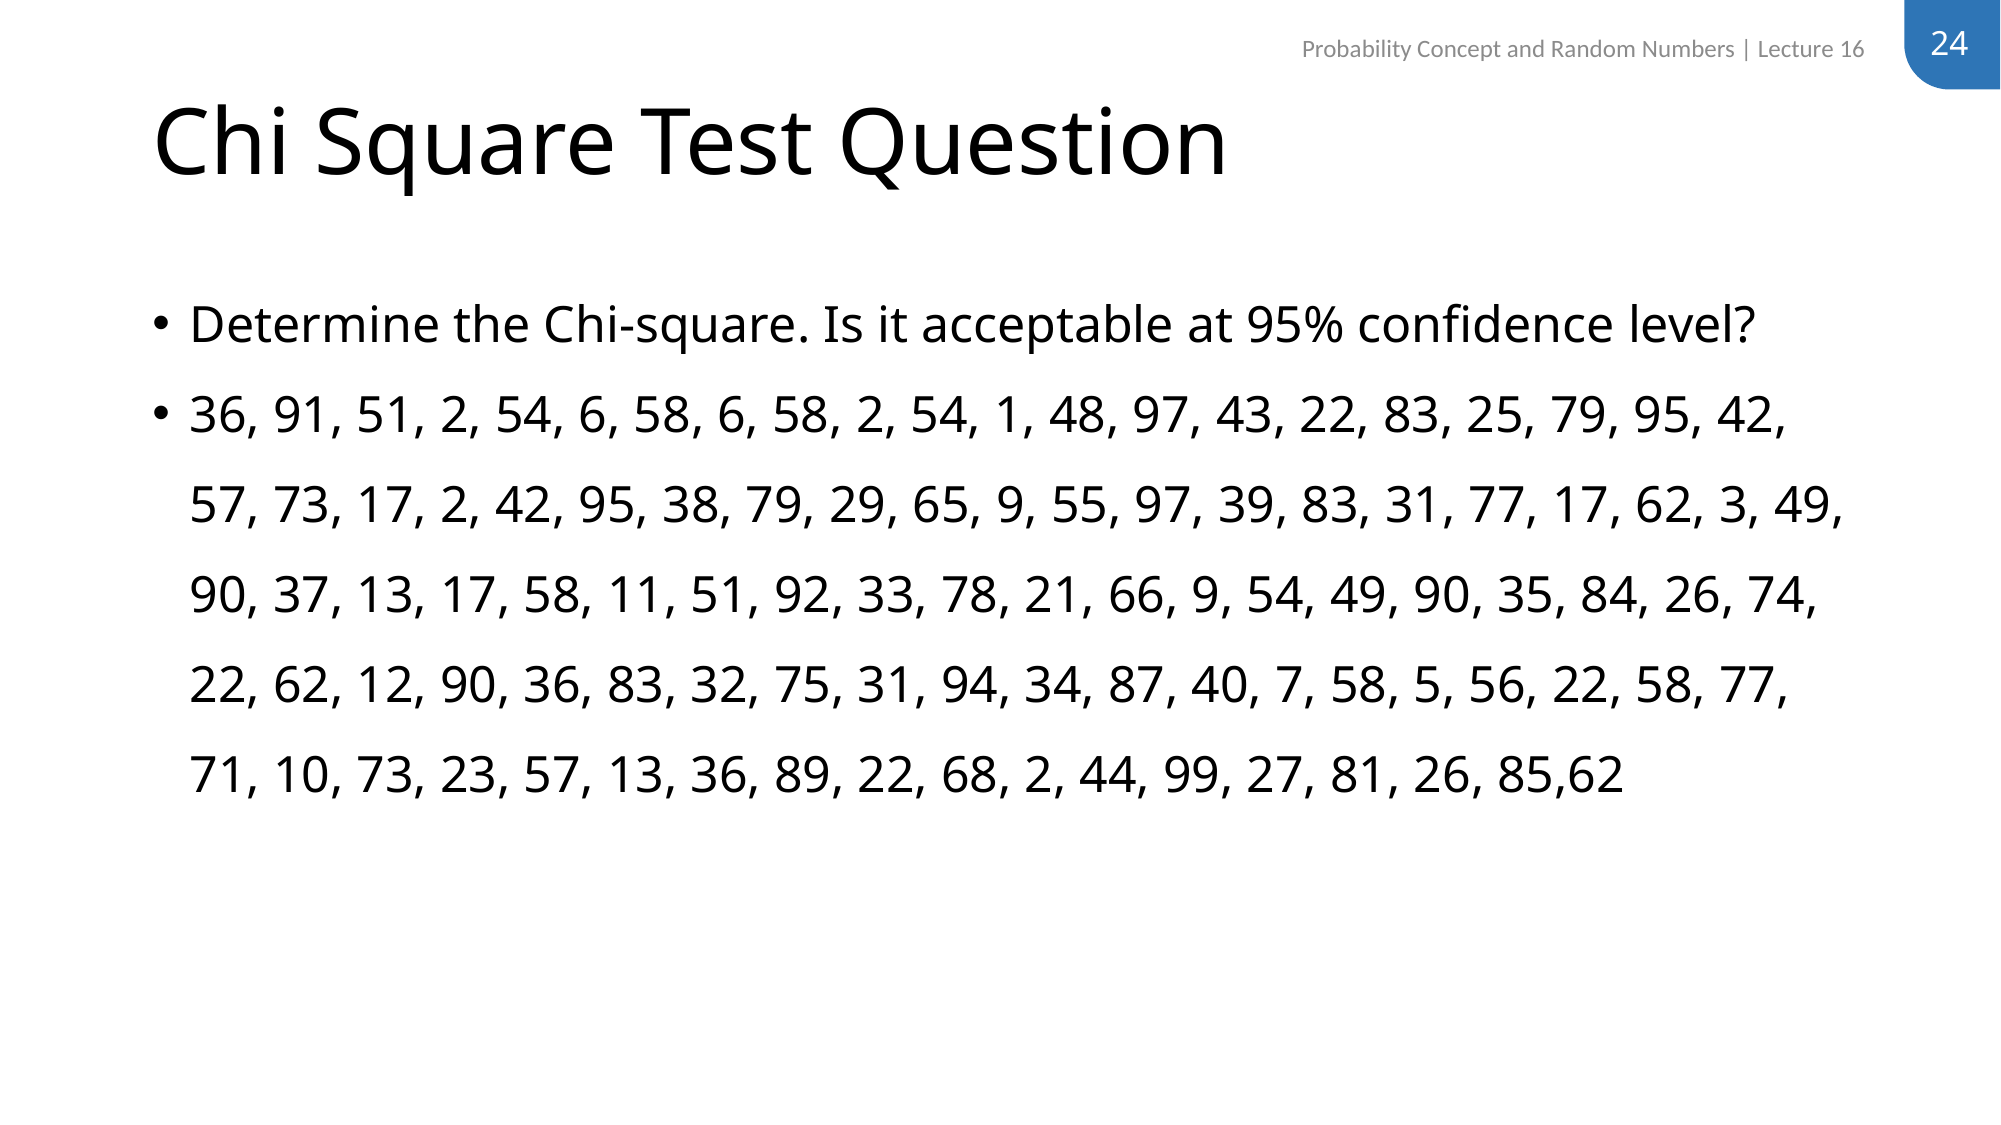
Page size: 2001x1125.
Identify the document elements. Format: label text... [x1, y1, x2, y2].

slide_number 24 [1887, 14, 1984, 75]
list Determine the Chi-square. Is it acceptable at 95% confidence level? 36, 91, 51, 2, 54, 6, 58, 6, 58, 2, 54, 1, 48, 97, 43, 22, 83, 25, 79, 95, 42, 57, 73, 17, 2, 42, 95, 38, 79, 29, 65, 9, 55, 97, 39, 83, 31, 77, 17, 62, 3, 49, 90, 37, 13, 17, 58, 11, 51, 92, 33, 78, 21, 66, 9, 54, 49, 90, 35, 84, 26, 74, 22, 62, 12, 90, 36, 83, 32, 75, 31, 94, 34, 87, 40, 7, 58, 5, 56, 22, 58, 77, 71, 10, 73, 23, 57, 13, 36, 89, 22, 68, 2, 44, 99, 27, 81, 26, 85,62 [137, 254, 1863, 1062]
footer Probability Concept and Random Numbers | Lecture 16 [1205, 17, 1881, 78]
title Chi Square Test Question [137, 59, 1863, 231]
